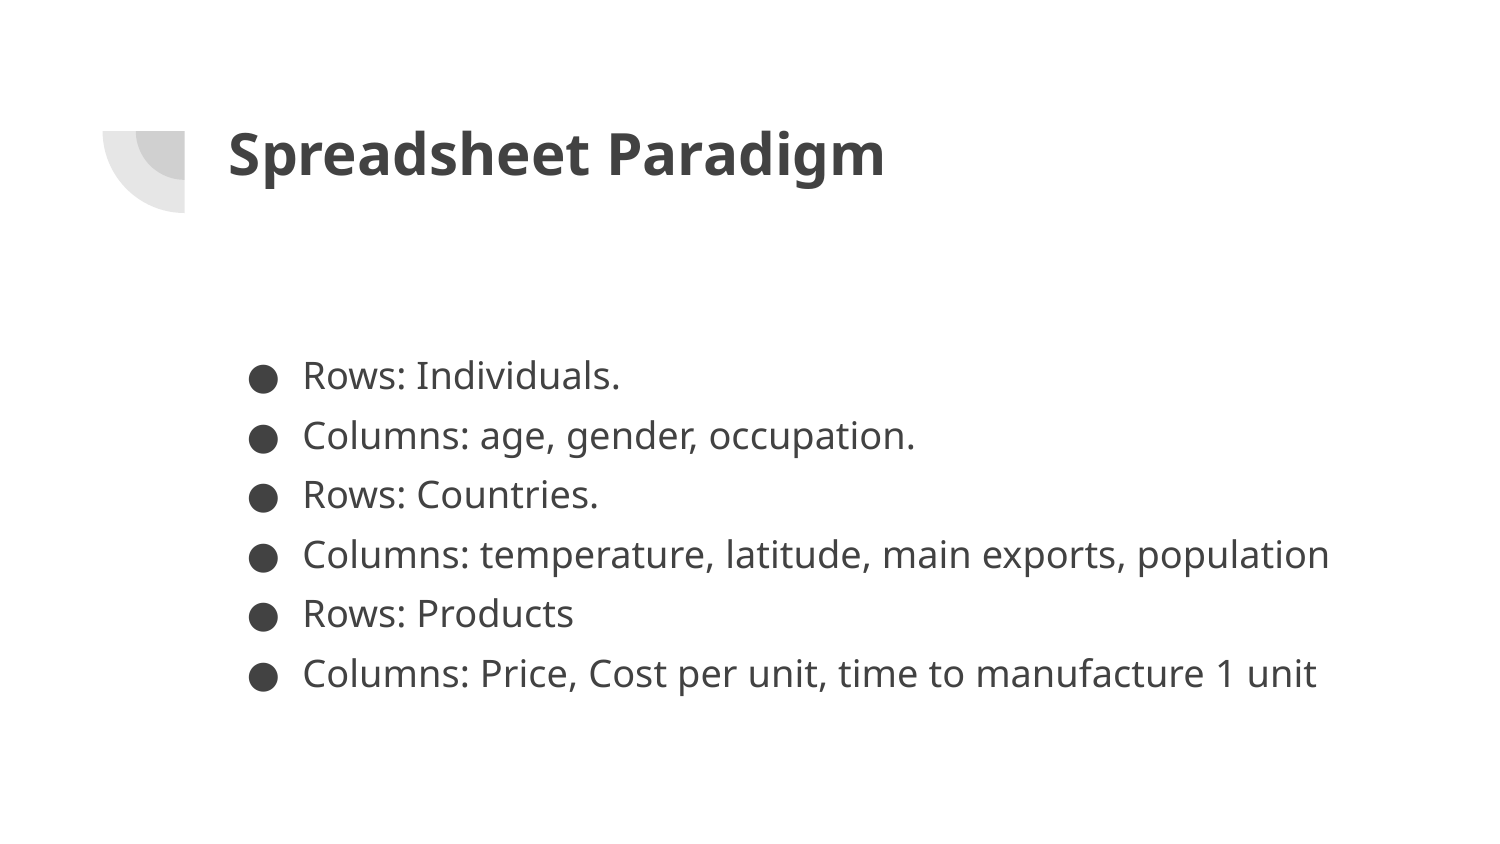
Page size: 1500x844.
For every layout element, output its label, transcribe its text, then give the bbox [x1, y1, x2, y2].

list Rows: Individuals. Columns: age, gender, occupation. Rows: Countries. Columns: temperature, latitude, main exports, population Rows: Products Columns: Price, Cost per unit, time to manufacture 1 unit [213, 326, 1368, 744]
title Spreadsheet Paradigm [213, 98, 1368, 263]
